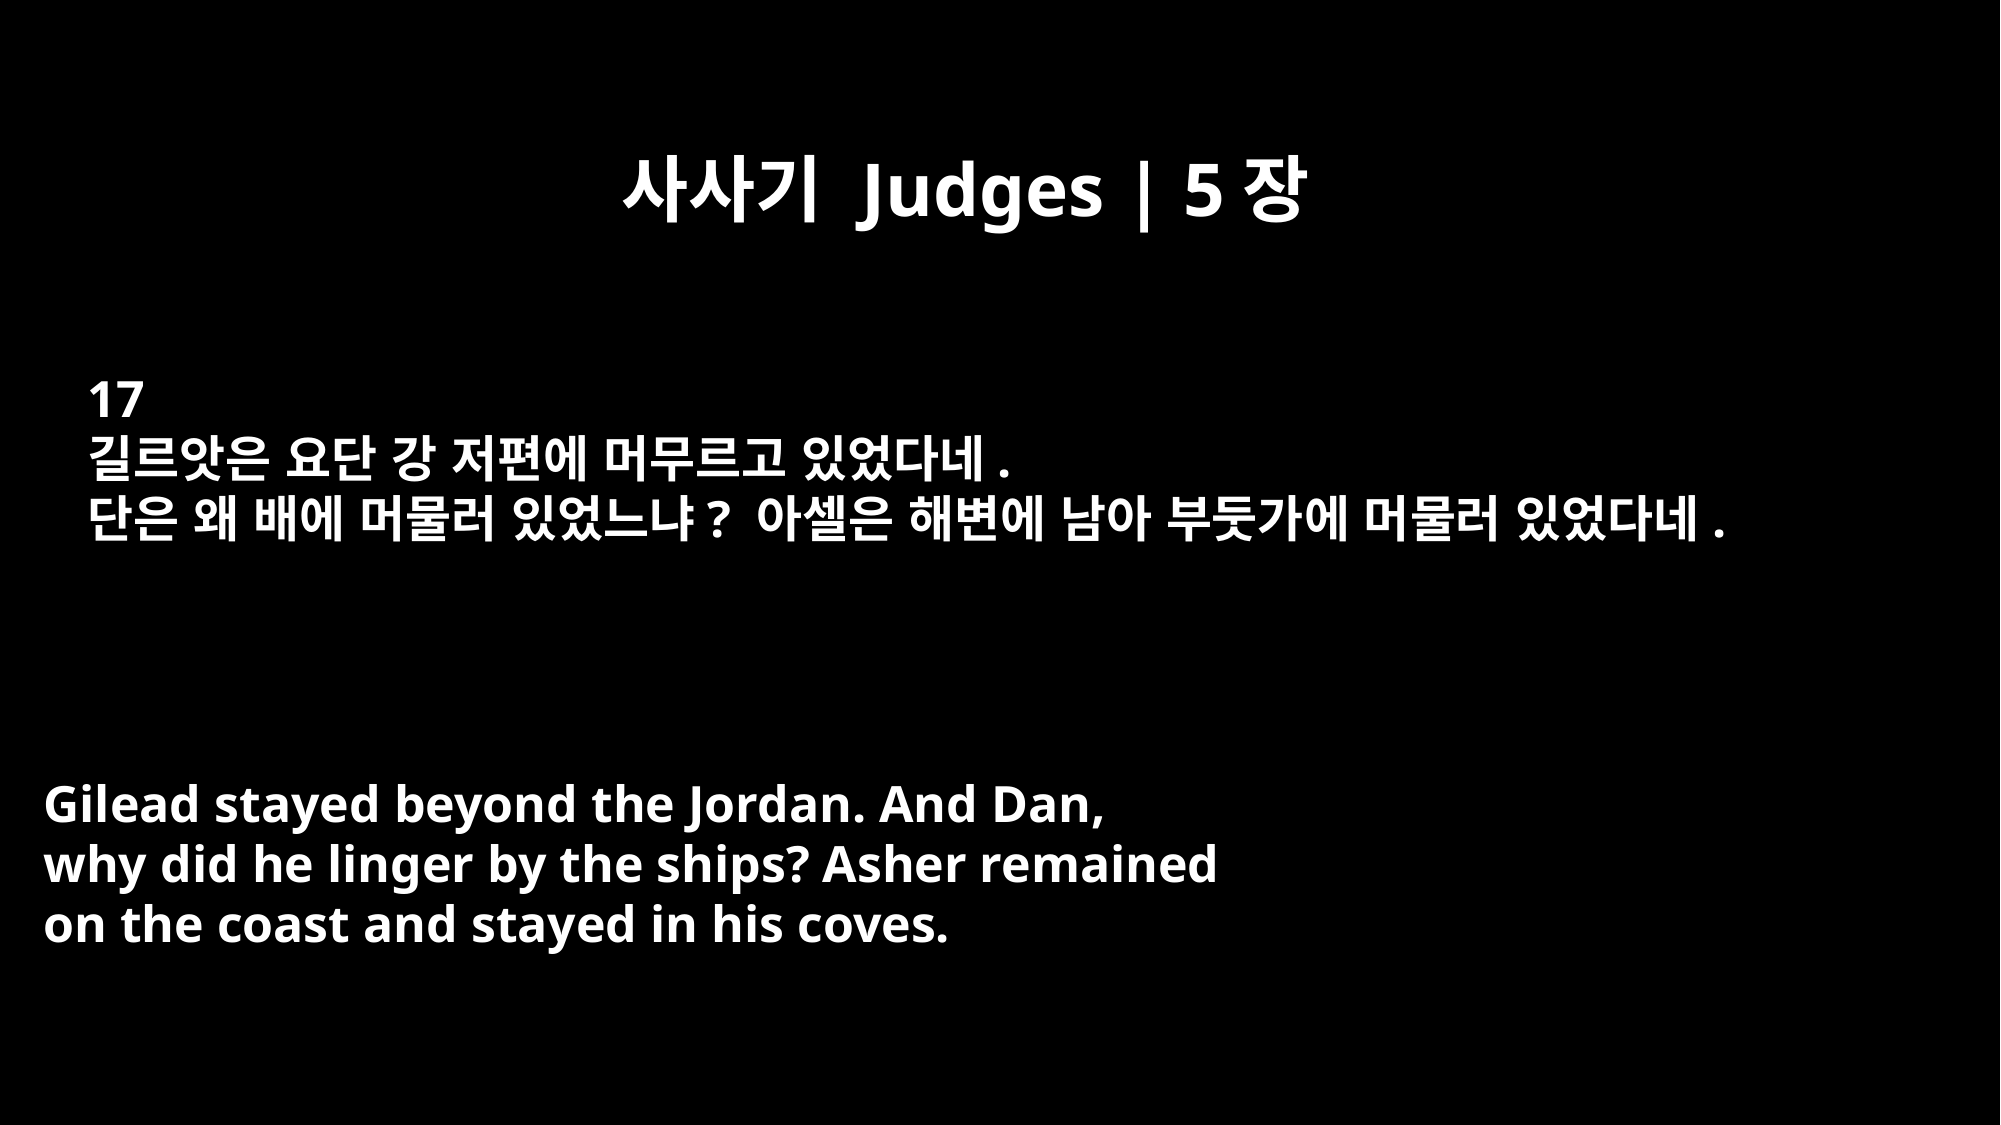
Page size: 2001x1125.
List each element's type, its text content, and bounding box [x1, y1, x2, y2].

text_box 17 길르앗은 요단 강 저편에 머무르고 있었다네. 단은 왜 배에 머물러 있었느냐? 아셀은 해변에 남아 부둣가에 머물러 있었다네. [72, 359, 1742, 555]
text_box 사사기 Judges | 5장 [606, 136, 1326, 239]
text_box Gilead stayed beyond the Jordan. And Dan, why did he linger by the ships? Asher remained on the coast and stayed in his coves. [28, 764, 1235, 960]
